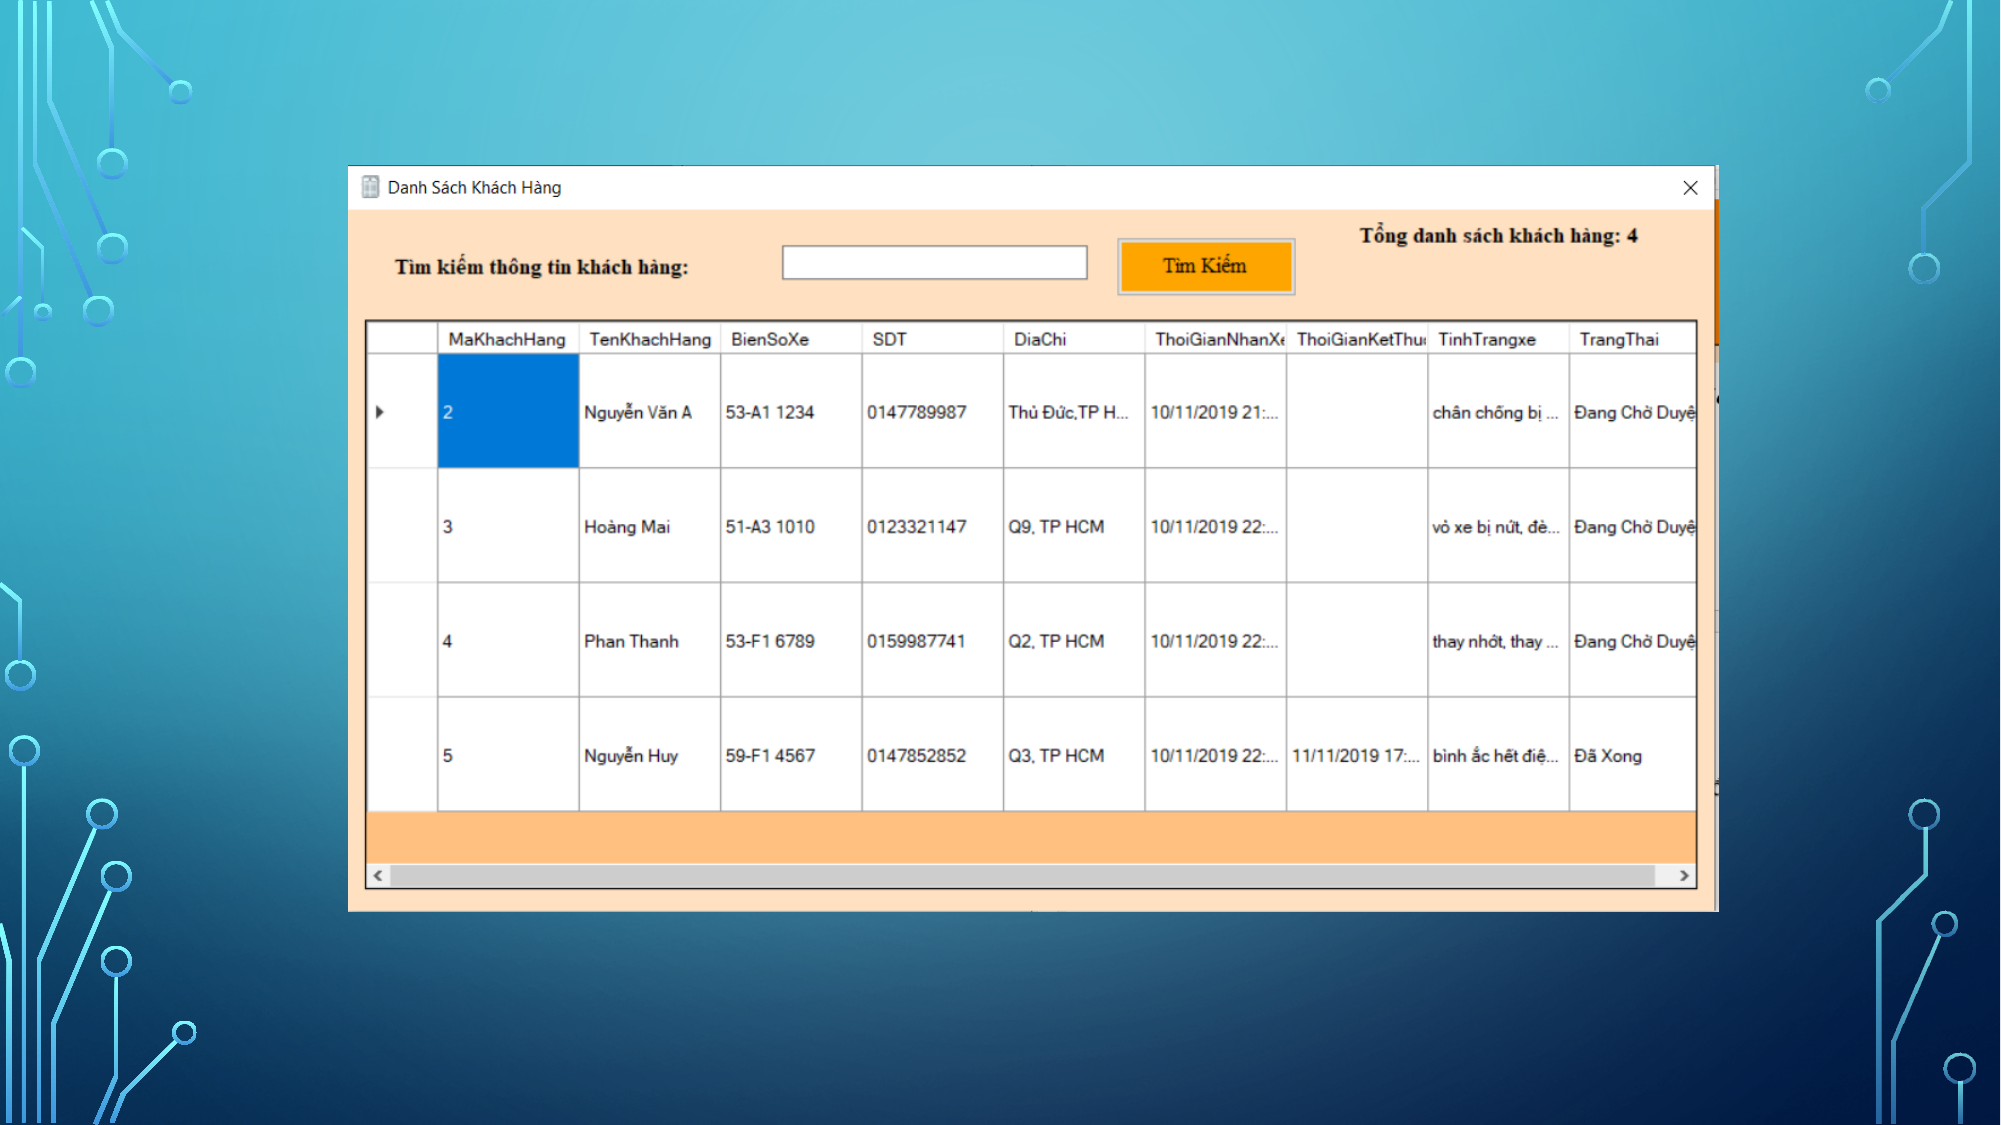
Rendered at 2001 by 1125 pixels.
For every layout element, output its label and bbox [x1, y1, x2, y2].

picture [348, 165, 1720, 912]
